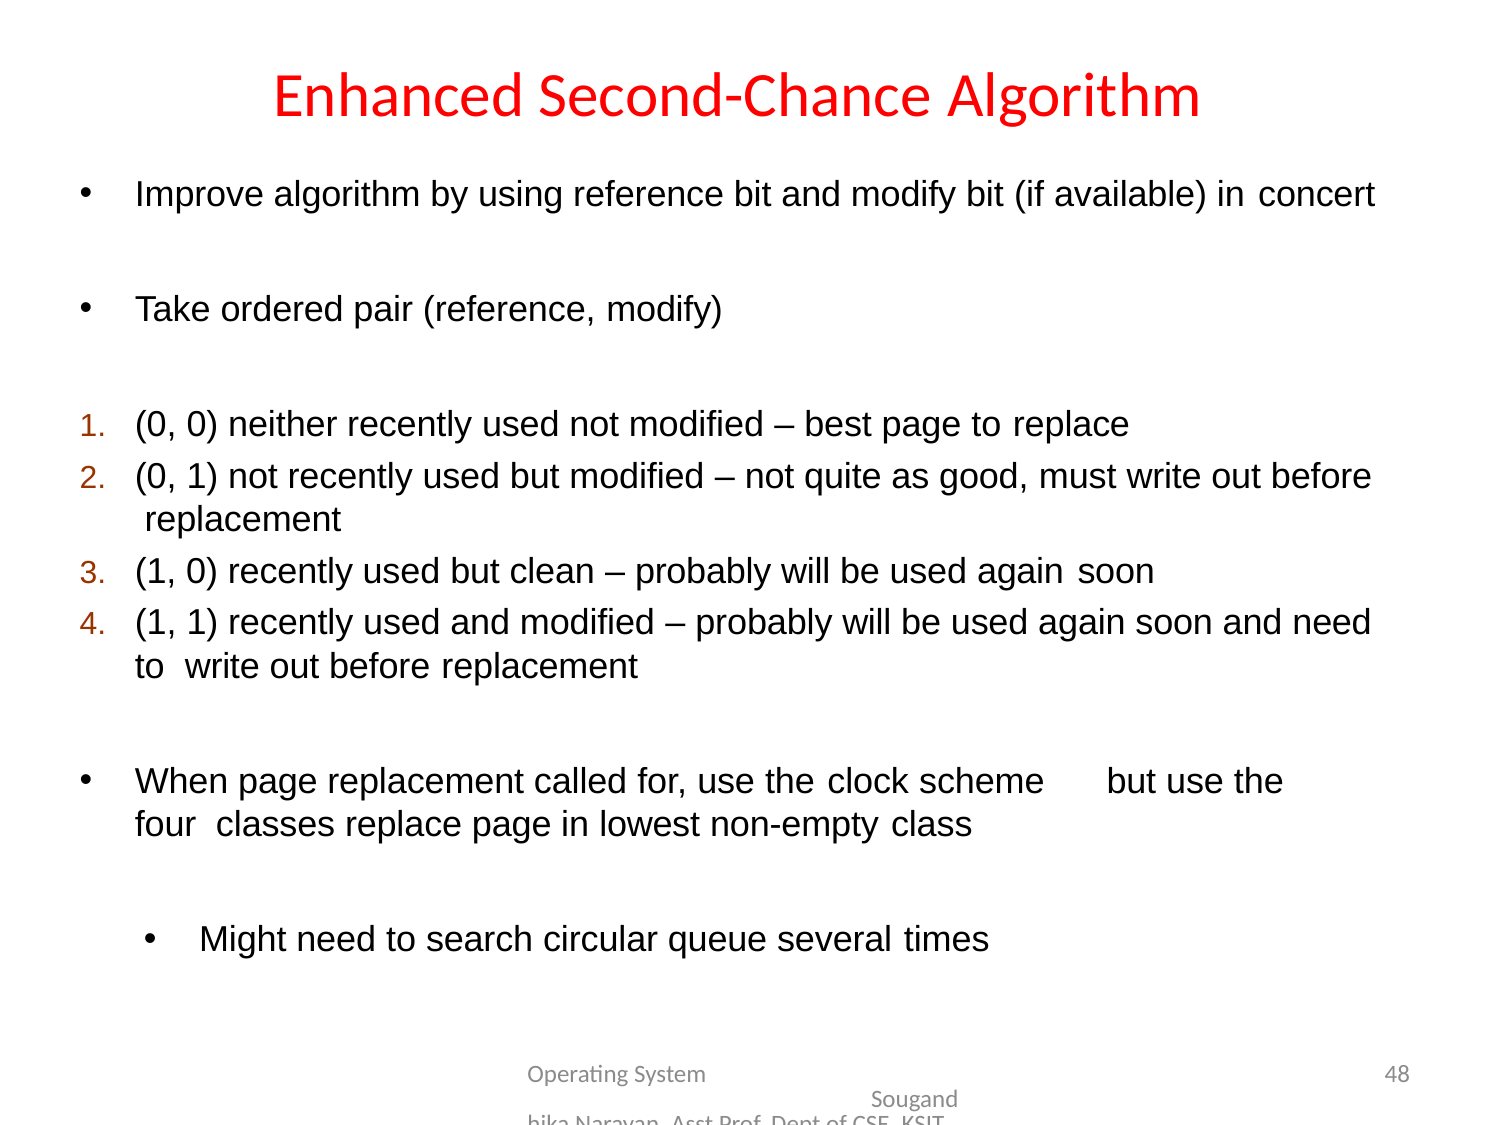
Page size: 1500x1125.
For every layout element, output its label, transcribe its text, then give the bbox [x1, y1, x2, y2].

title Enhanced Second-Chance Algorithm [75, 45, 1400, 138]
slide_number 48 [1074, 1042, 1425, 1103]
list Improve algorithm by using reference bit and modify bit (if available) in concert Take ordered pair (reference, modify) (0, 0) neither recently used not modified – best page to replace (0, 1) not recently used but modified – not quite as good, must write out before replacement (1, 0) recently used but clean – probably will be used again soon (1, 1) recently used and modified – probably will be used again soon and need to write out before replacement When page replacement called for, use the clock scheme but use the four classes replace page in lowest non-empty class Might need to search circular queue several times [62, 162, 1413, 1013]
footer Operating System Sougandhika Narayan, Asst Prof, Dept of CSE, KSIT [512, 1042, 988, 1103]
